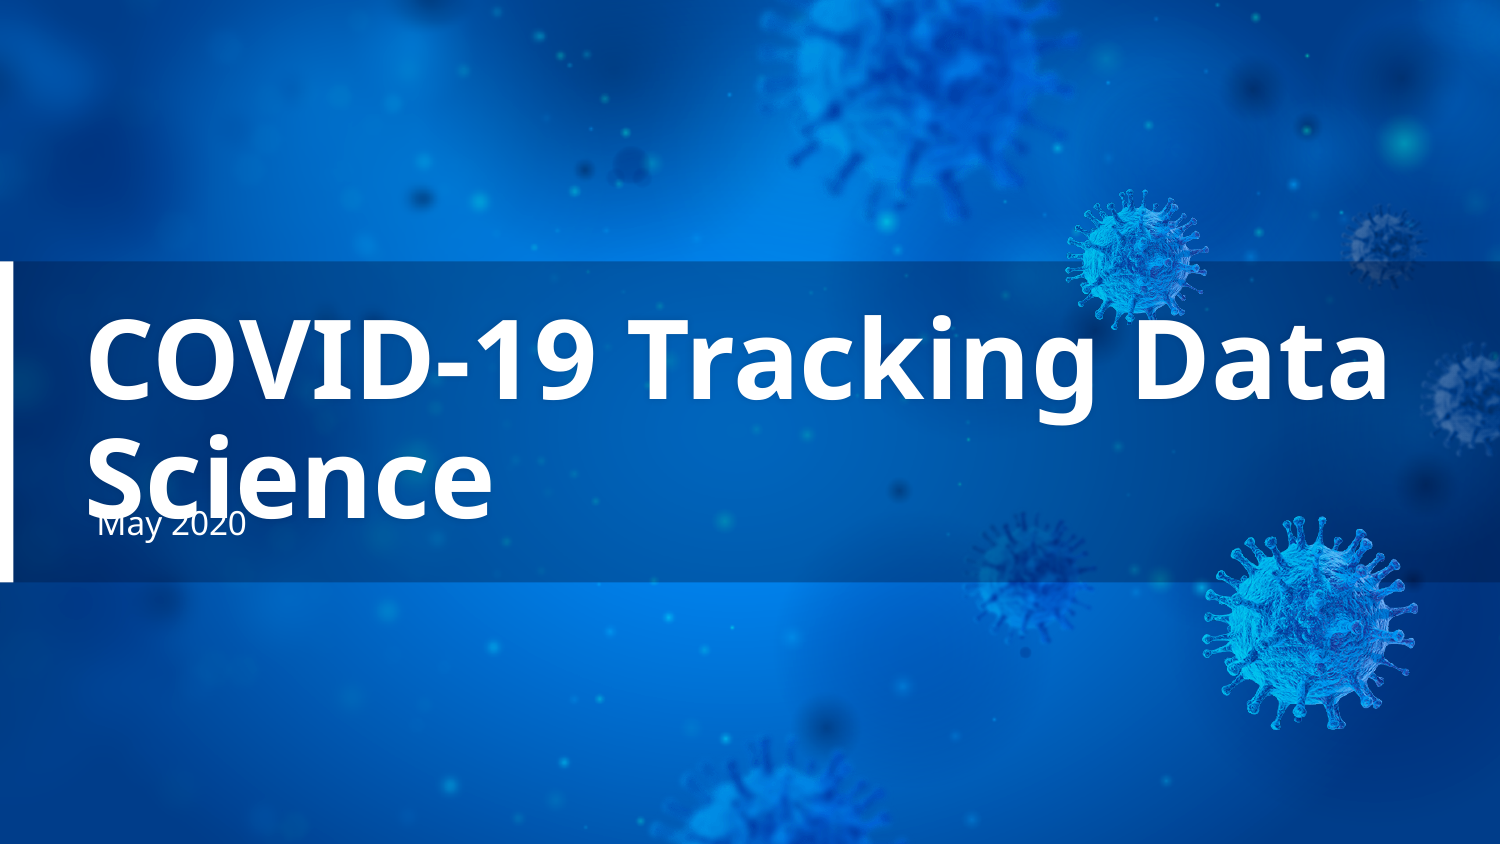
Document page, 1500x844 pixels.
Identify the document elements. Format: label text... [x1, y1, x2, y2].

picture [0, 0, 1500, 844]
title COVID-19 Tracking Data Science [84, 329, 1454, 517]
text_box May 2020 [81, 486, 1040, 578]
